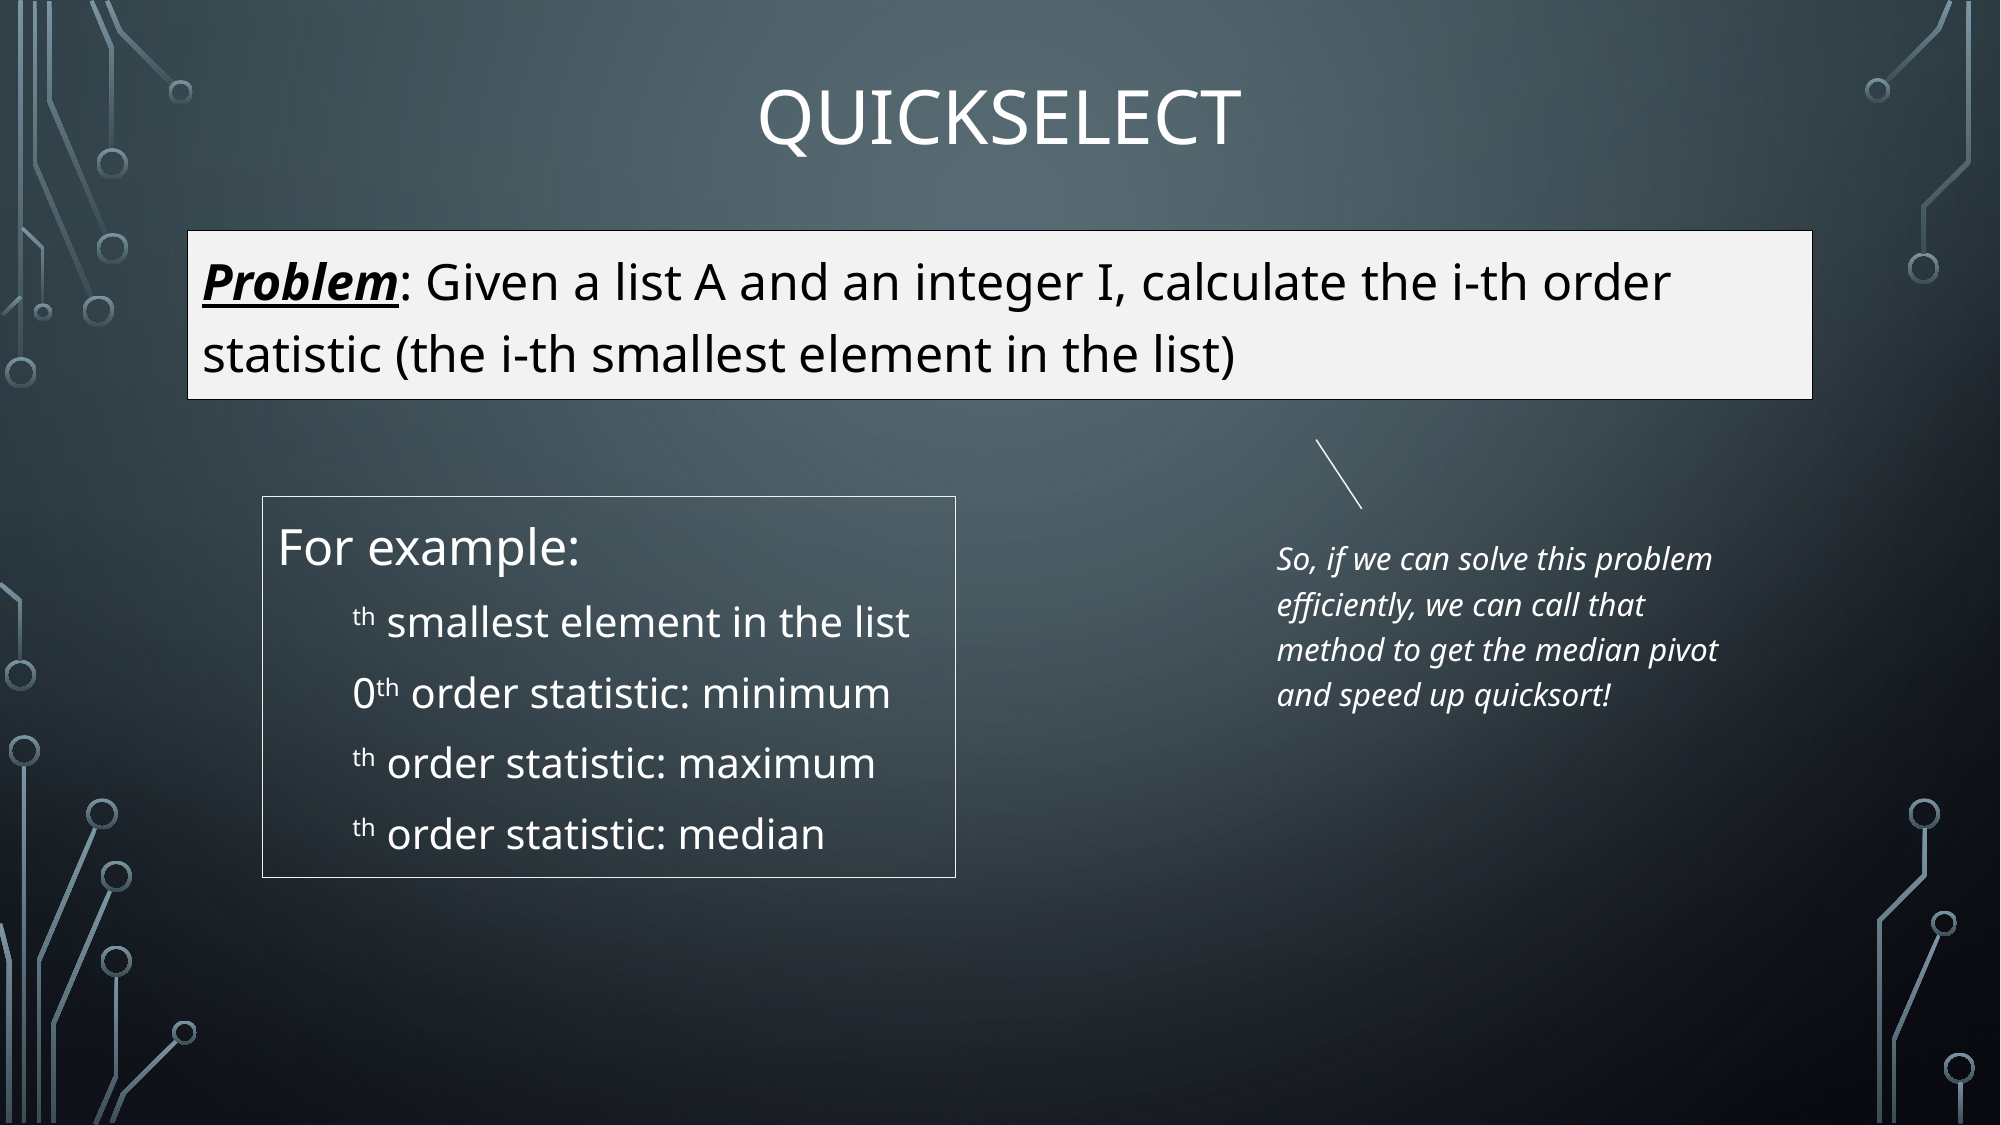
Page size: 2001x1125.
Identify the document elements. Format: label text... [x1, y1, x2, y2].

text_box Problem: Given a list A and an integer I, calculate the i-th order statistic (the i-th smallest element in the list) [187, 230, 1813, 400]
title Quickselect [187, 66, 1813, 175]
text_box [1315, 439, 1362, 510]
text_box So, if we can solve this problem efficiently, we can call that method to get the median pivot and speed up quicksort! [1261, 524, 1738, 725]
